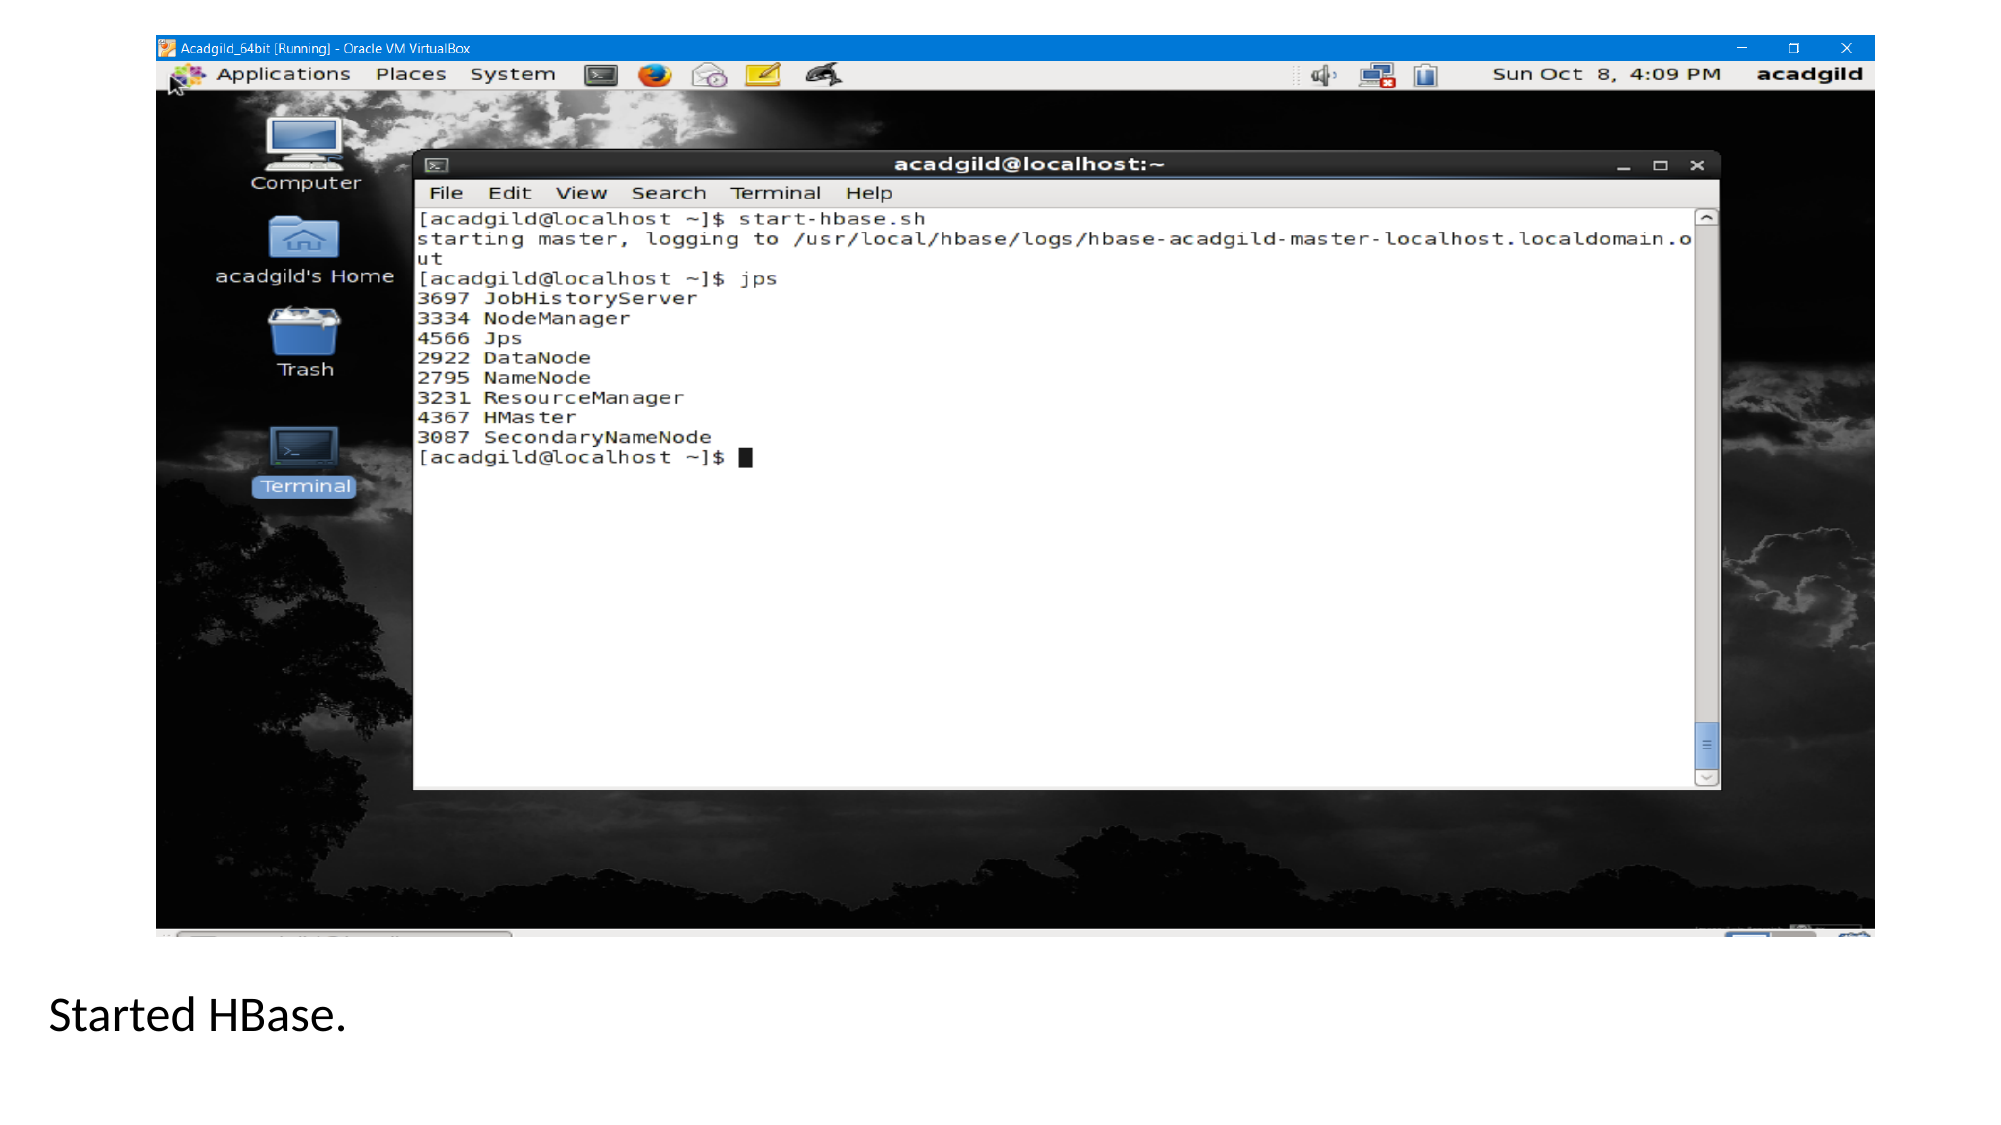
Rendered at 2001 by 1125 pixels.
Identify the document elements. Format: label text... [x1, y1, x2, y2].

picture [156, 35, 1875, 938]
subtitle Started HBase. [33, 900, 1949, 1100]
